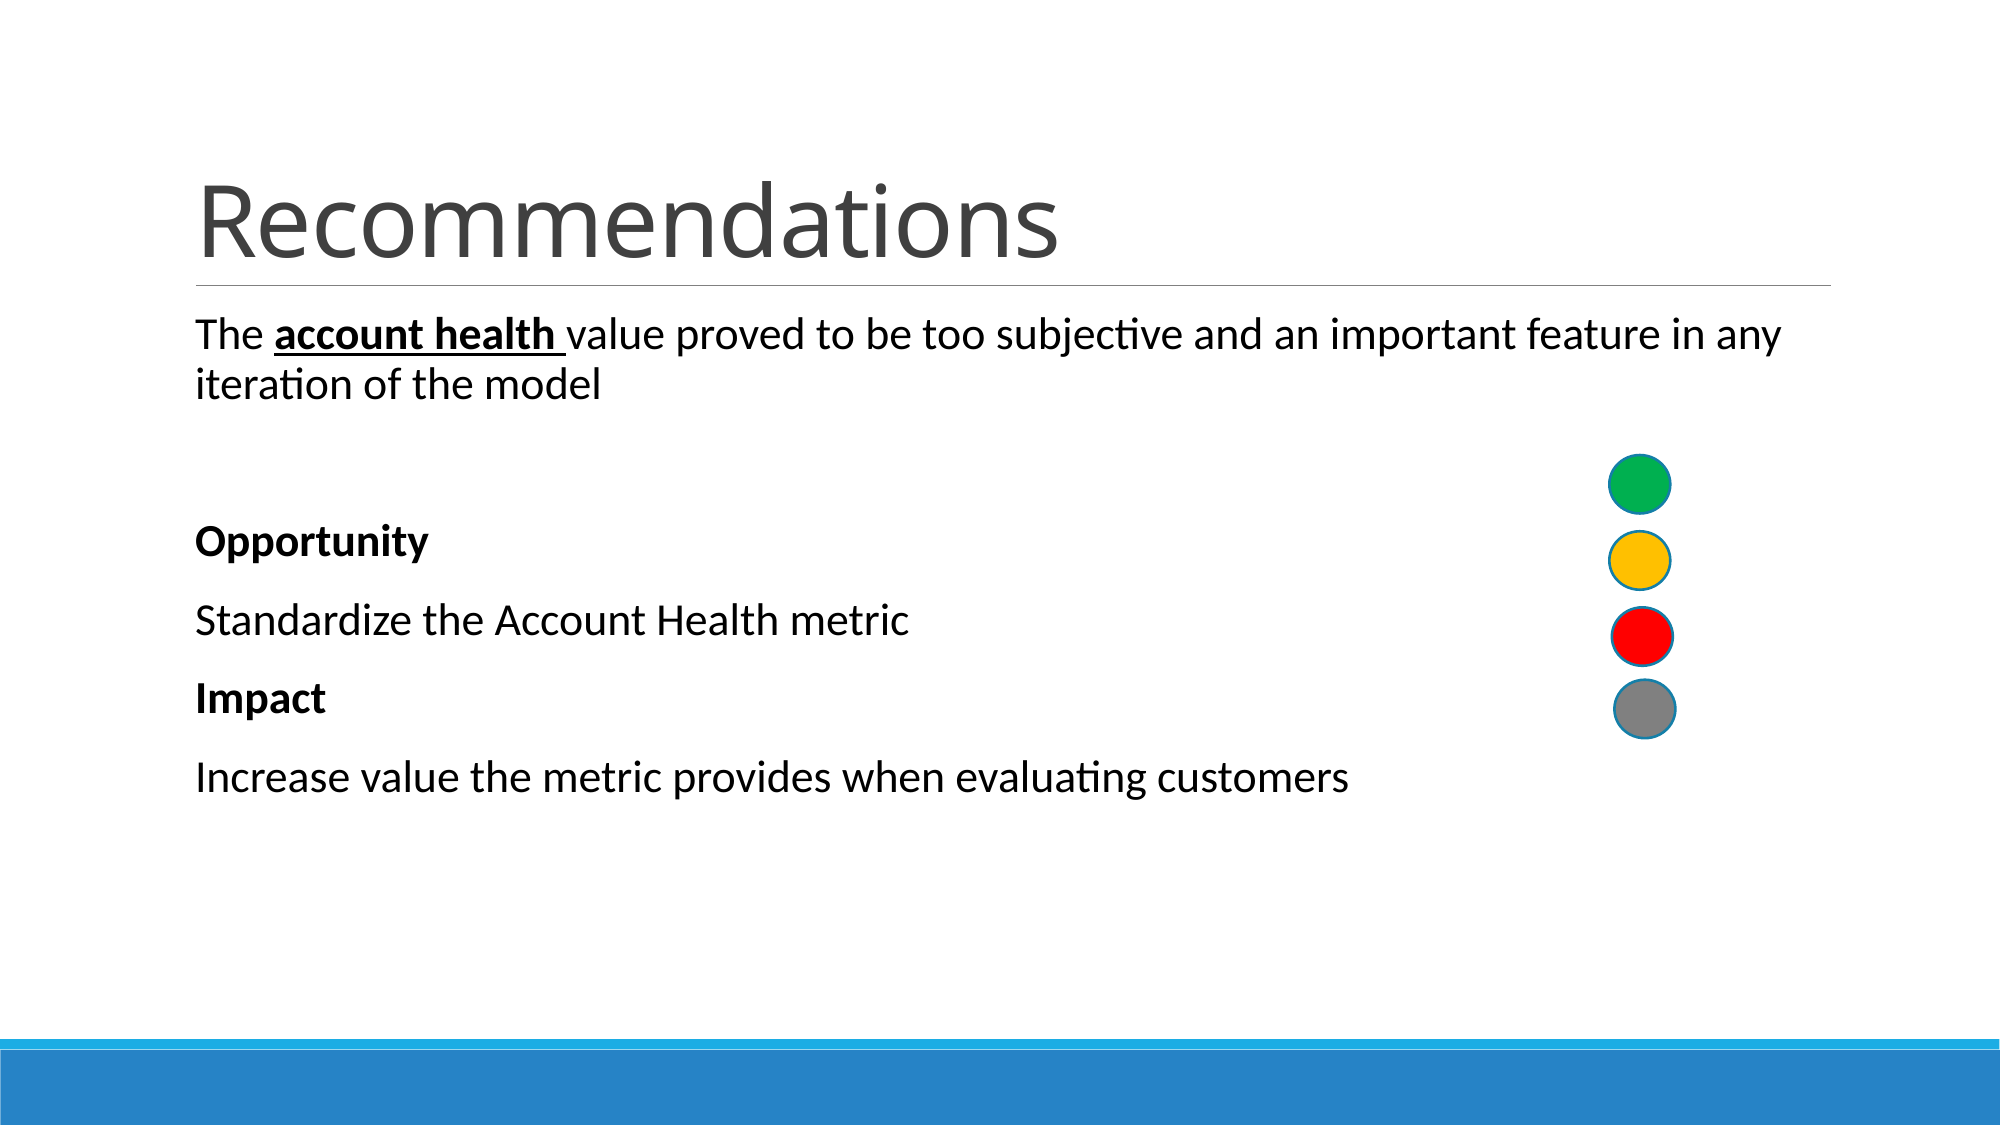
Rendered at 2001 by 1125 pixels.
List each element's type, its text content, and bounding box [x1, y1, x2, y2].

text_box [1610, 606, 1675, 668]
text_box The account health value proved to be too subjective and an important feature in any iteration of the model Opportunity Standardize the Account Health metric Impact Increase value the metric provides when evaluating customers [180, 302, 1803, 963]
title Recommendations [180, 47, 1830, 285]
text_box [1608, 453, 1672, 515]
text_box [1608, 529, 1672, 592]
text_box [1613, 678, 1677, 740]
